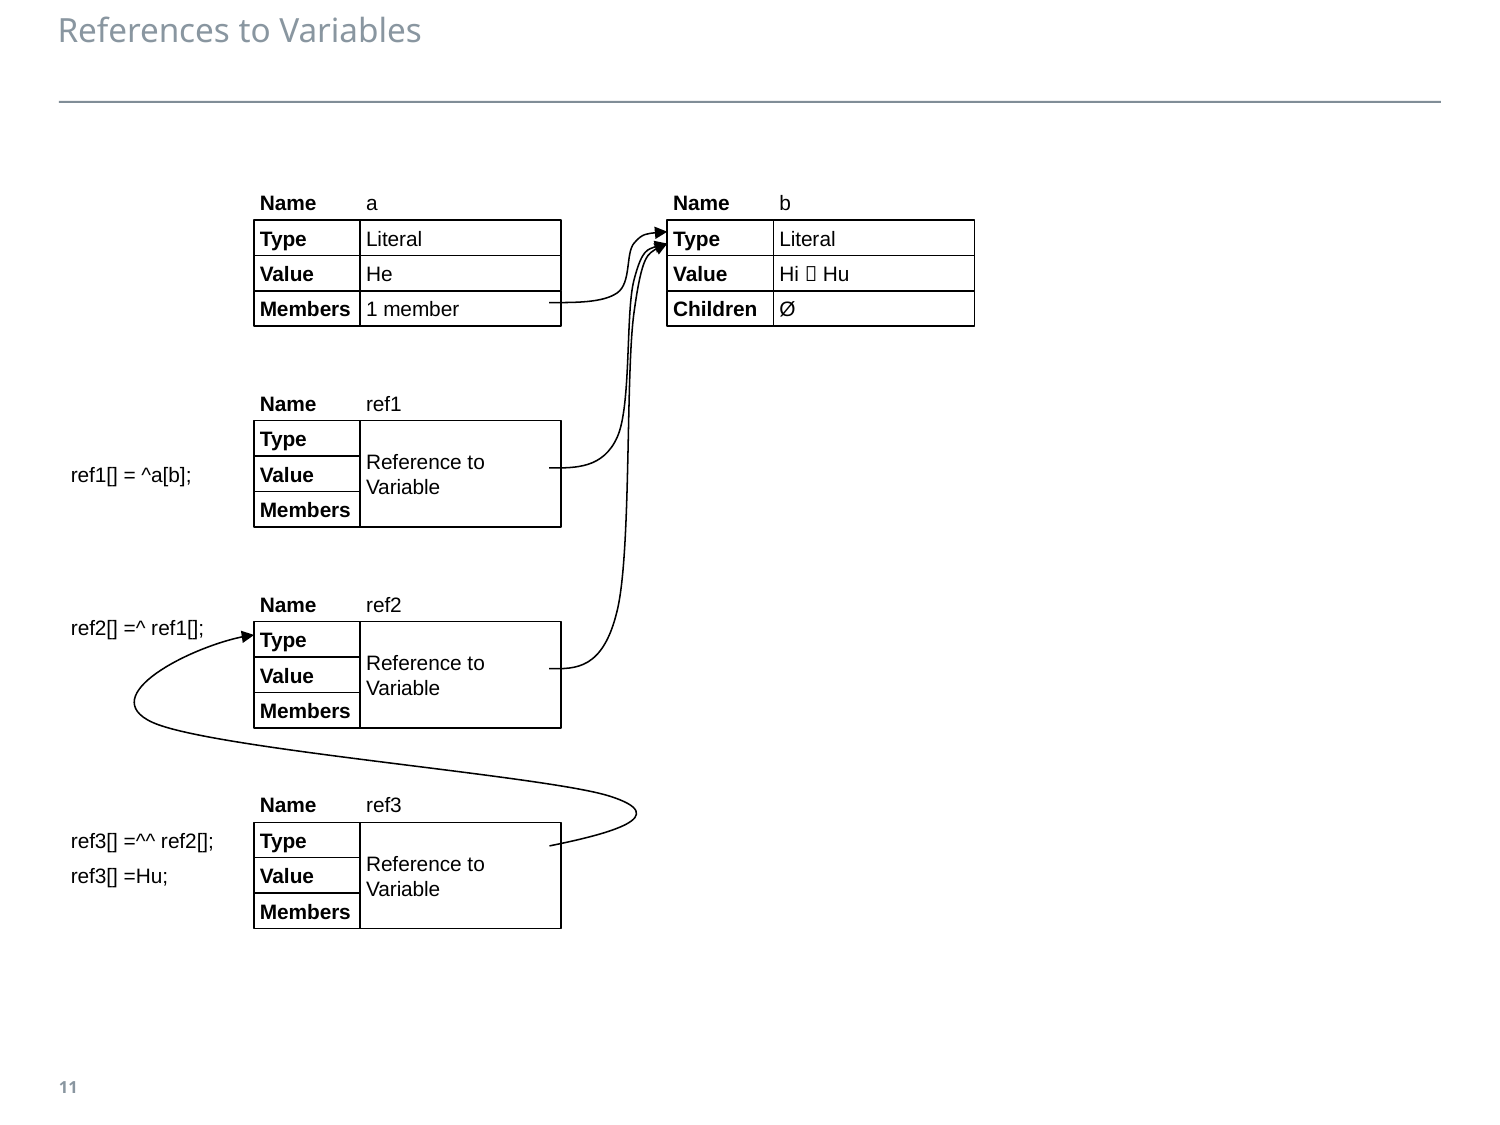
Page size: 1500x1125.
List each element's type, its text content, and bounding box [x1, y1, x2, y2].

text_box Reference to Variable [358, 820, 563, 931]
text_box ref3[] =Hu; [63, 856, 209, 895]
text_box Name [252, 785, 358, 824]
text_box Members [252, 289, 358, 328]
text_box [133, 630, 638, 847]
text_box Value [252, 856, 358, 891]
text_box Members [333, 690, 358, 708]
title References to Variables [57, 1, 1440, 96]
text_box ref1[] = ^a[b]; [63, 454, 209, 494]
text_box Members [252, 891, 358, 931]
text_box Type [252, 222, 358, 253]
text_box ref3 [358, 785, 511, 820]
text_box Members [252, 489, 358, 529]
text_box Ø [771, 289, 976, 328]
text_box ref1 [358, 383, 563, 419]
text_box b [771, 182, 976, 222]
text_box Hi  Hu [771, 253, 976, 289]
text_box Type [252, 423, 358, 454]
text_box ref3[] =^^ ref2[]; [63, 820, 209, 856]
text_box Value [252, 253, 358, 289]
text_box [549, 246, 655, 469]
text_box Children [665, 289, 771, 328]
text_box Type [252, 824, 358, 856]
text_box a [358, 182, 563, 222]
text_box He [358, 253, 563, 289]
text_box 1 member [358, 289, 563, 328]
text_box Name [252, 182, 358, 222]
text_box Literal [358, 222, 563, 253]
text_box Value [252, 454, 358, 489]
text_box Value [665, 253, 771, 289]
text_box Name [252, 383, 358, 423]
text_box [549, 226, 668, 304]
text_box [549, 243, 668, 670]
text_box Type [665, 222, 771, 253]
text_box Reference to Variable [358, 619, 563, 730]
text_box ref2[] =^ ref1[]; [63, 608, 209, 647]
text_box Name [252, 584, 358, 624]
text_box ref2 [358, 584, 563, 619]
text_box Value [284, 655, 358, 690]
text_box Type [252, 624, 358, 655]
text_box Name [665, 182, 771, 222]
text_box Reference to Variable [358, 419, 563, 529]
text_box Literal [771, 222, 976, 253]
